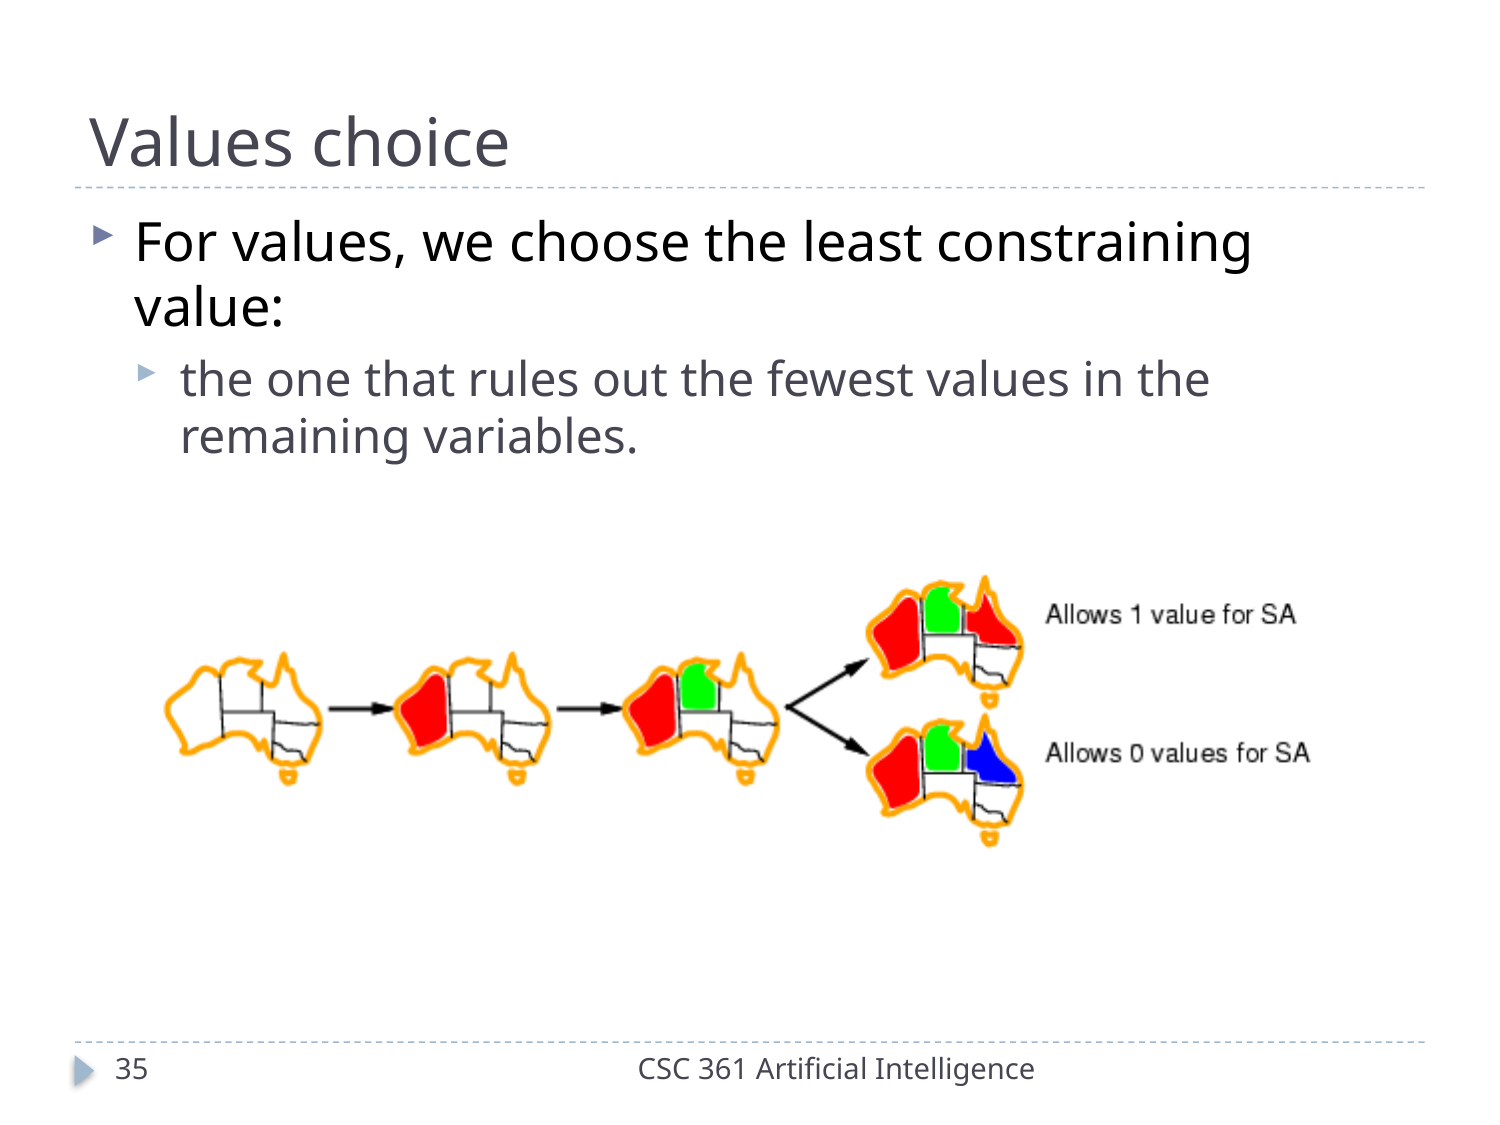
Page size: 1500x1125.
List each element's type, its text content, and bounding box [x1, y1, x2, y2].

footer CSC 361 Artificial Intelligence [475, 1042, 1051, 1103]
slide_number 35 [100, 1042, 426, 1103]
list For values, we choose the least constraining value: the one that rules out the fewest values in the remaining variables. [75, 200, 1425, 1006]
title Values choice [75, 24, 1425, 188]
picture [162, 574, 1326, 851]
